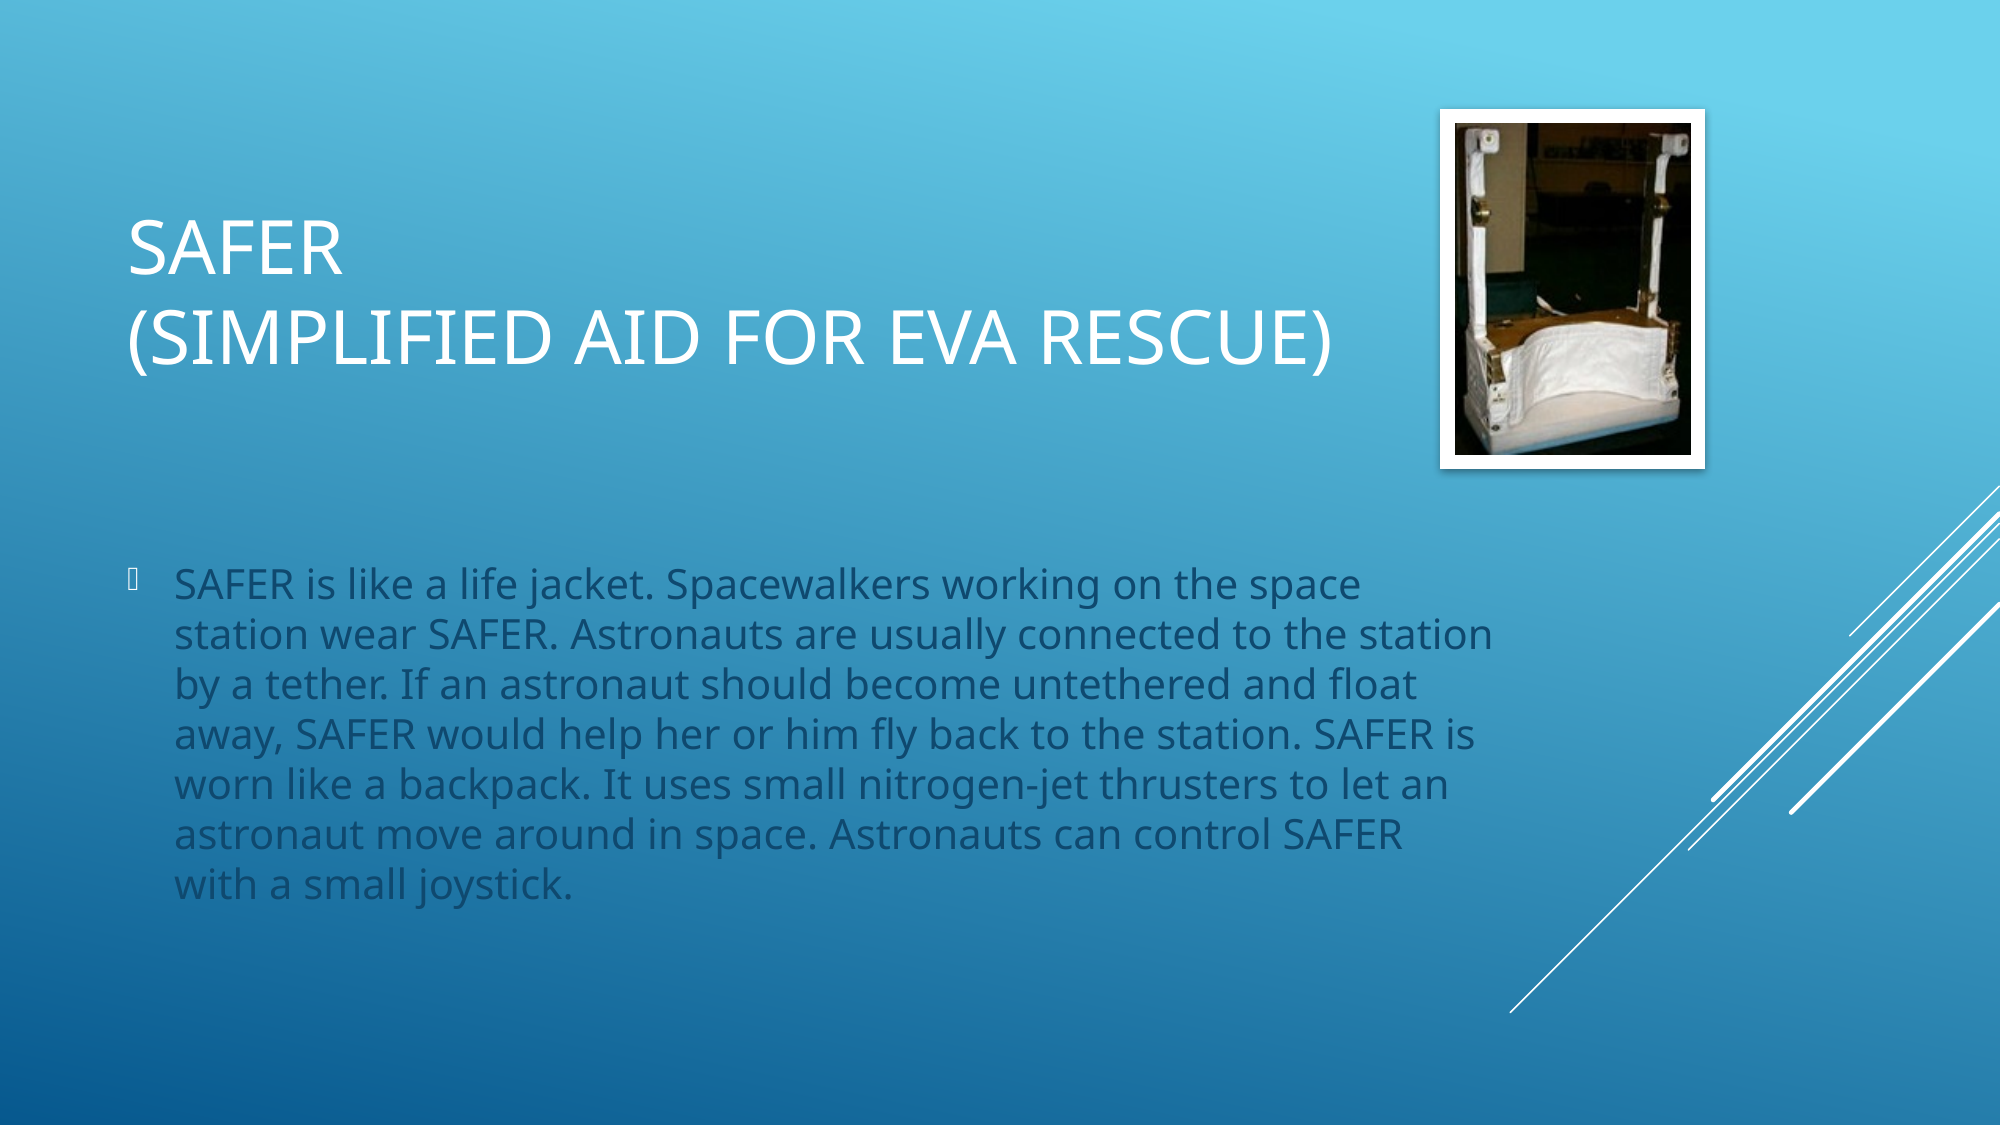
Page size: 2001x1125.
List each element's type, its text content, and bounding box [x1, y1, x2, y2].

list SAFER is like a life jacket. Spacewalkers working on the space station wear SAFER. Astronauts are usually connected to the station by a tether. If an astronaut should become untethered and float away, SAFER would help her or him fly back to the station. SAFER is worn like a backpack. It uses small nitrogen-jet thrusters to let an astronaut move around in space. Astronauts can control SAFER with a small joystick. [112, 436, 1513, 1029]
picture [1454, 123, 1691, 455]
title Safer (Simplified Aid for EVA Rescue) [112, 112, 1436, 436]
